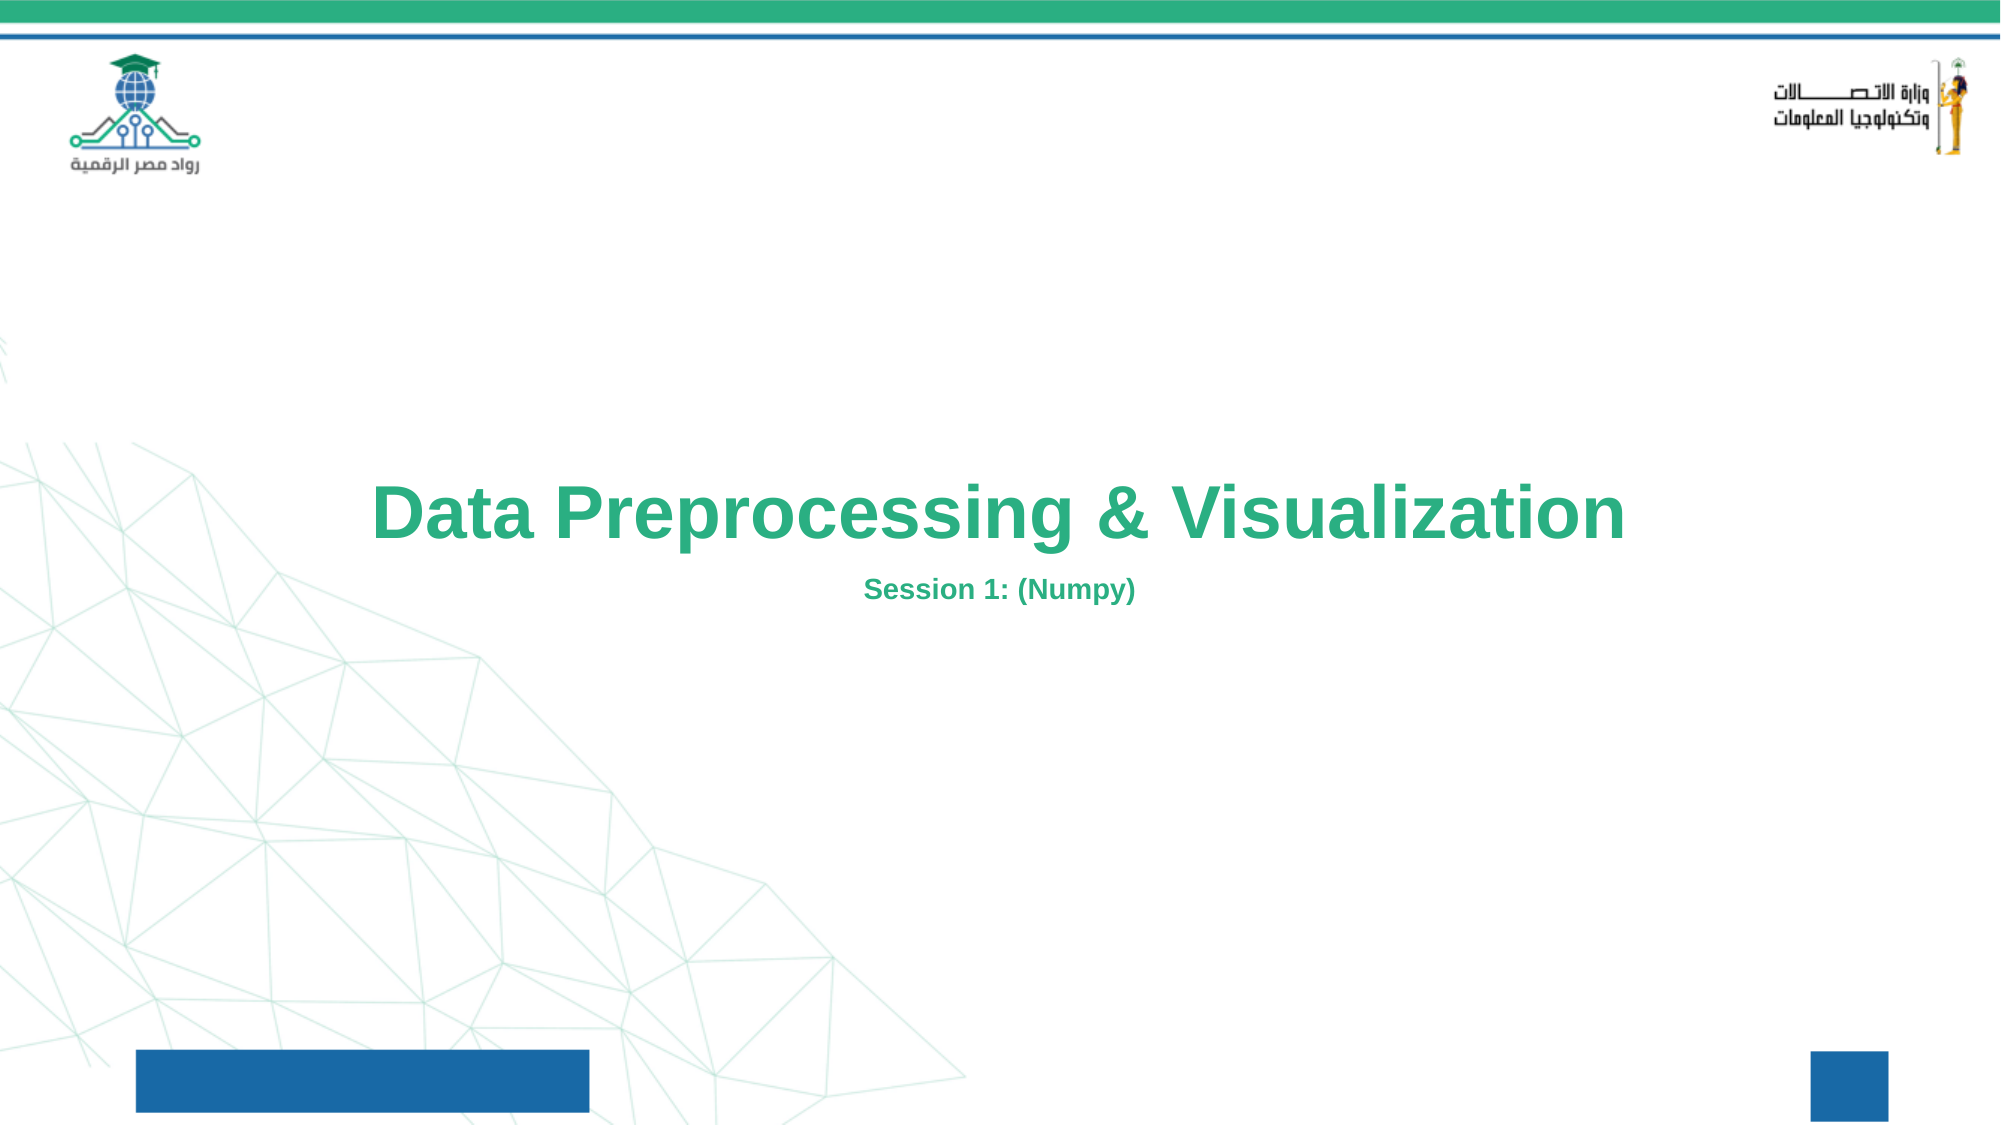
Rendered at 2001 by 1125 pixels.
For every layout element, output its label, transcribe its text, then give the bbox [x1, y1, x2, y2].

text_box Session 1: (Numpy) [644, 562, 1356, 613]
picture [0, 0, 2001, 1125]
text_box Data Preprocessing & Visualization [352, 456, 1648, 562]
